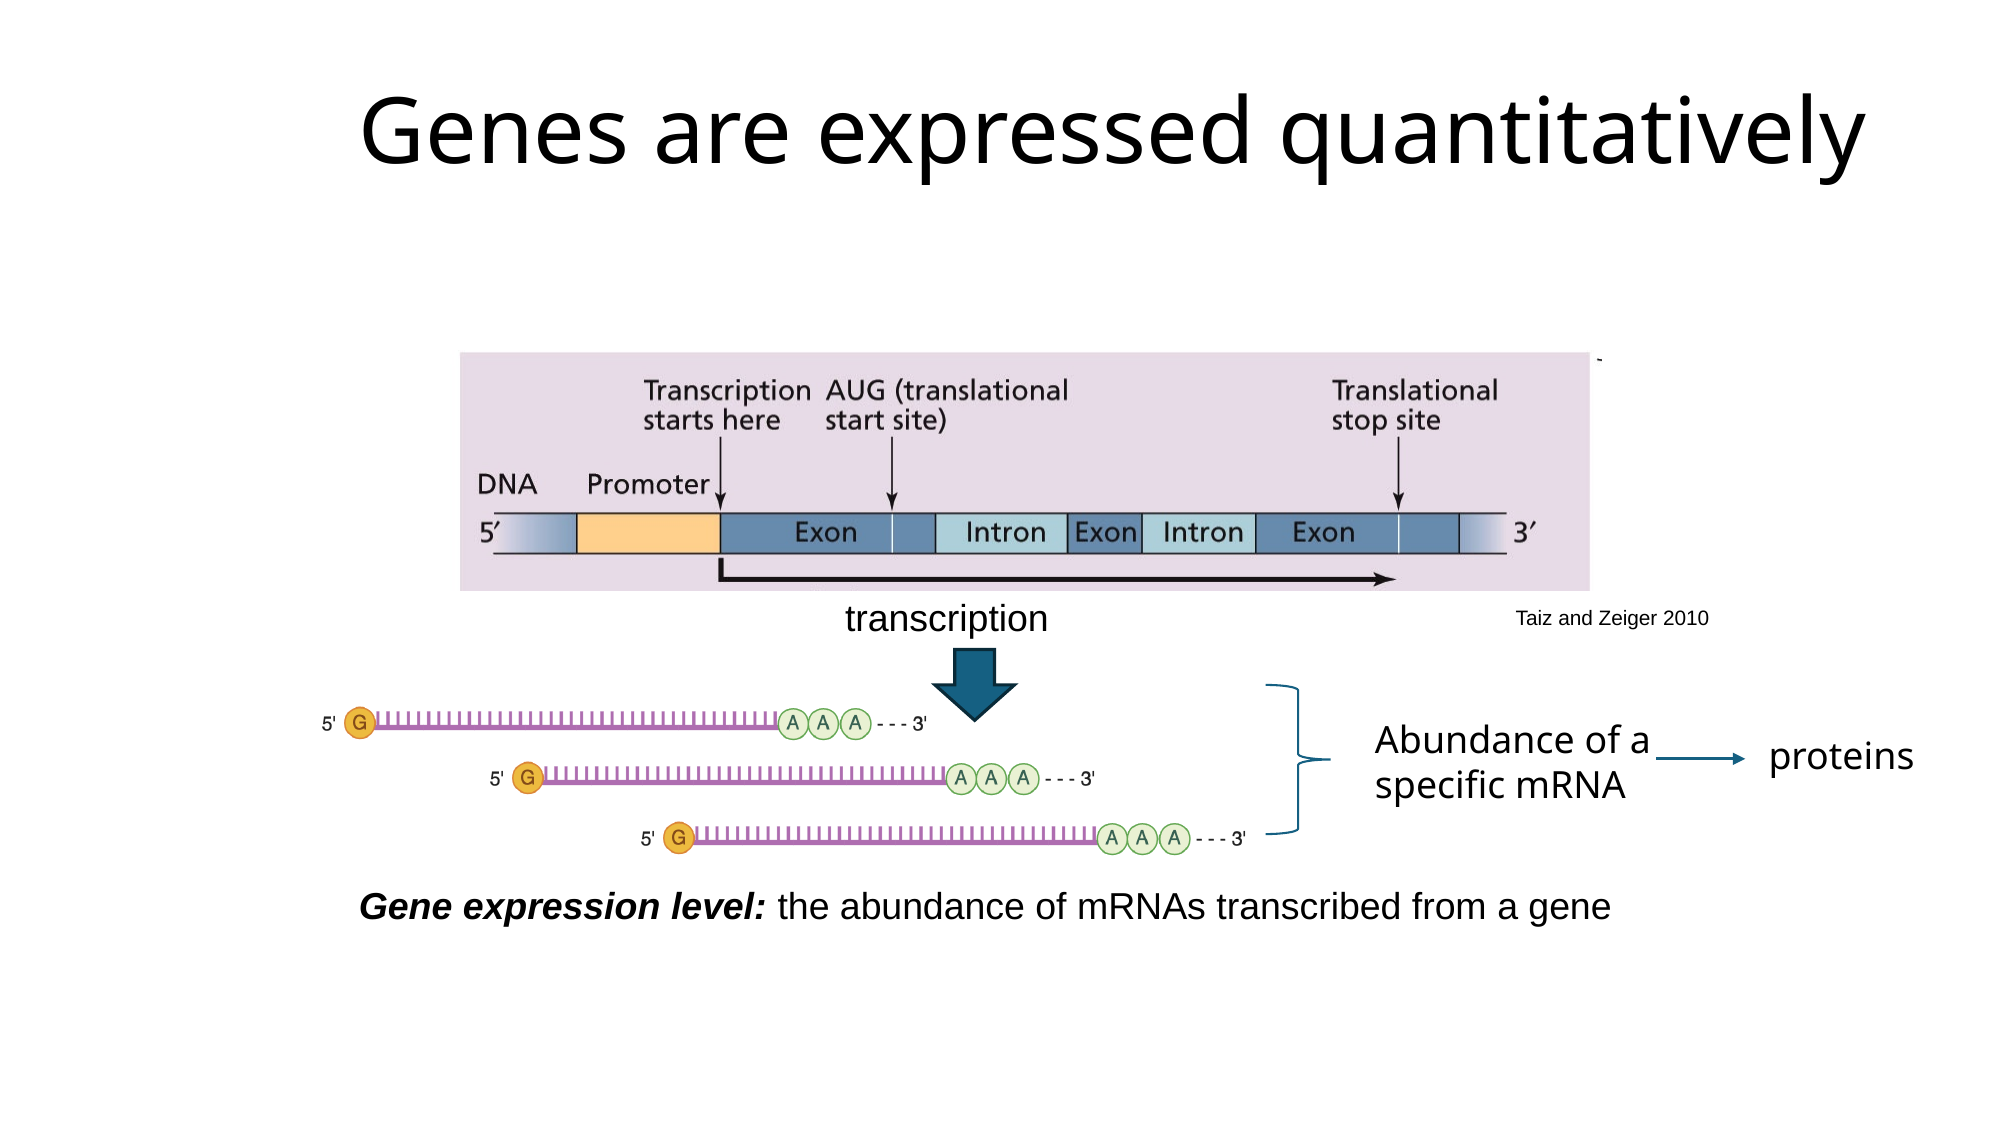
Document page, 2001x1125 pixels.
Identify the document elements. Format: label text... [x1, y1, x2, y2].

text_box Abundance of a specific mRNA [1360, 708, 1725, 814]
text_box Genes are expressed quantitatively [343, 76, 2000, 295]
text_box proteins [1753, 724, 2000, 785]
picture [449, 350, 1602, 591]
picture [476, 758, 1116, 812]
text_box [1265, 683, 1331, 836]
picture [308, 702, 948, 756]
text_box Taiz and Zeiger 2010 [1500, 597, 1725, 637]
text_box Gene expression level: the abundance of mRNAs transcribed from a gene [343, 874, 1725, 980]
text_box [930, 647, 1019, 723]
picture [627, 819, 1267, 872]
text_box transcription [830, 591, 1064, 647]
